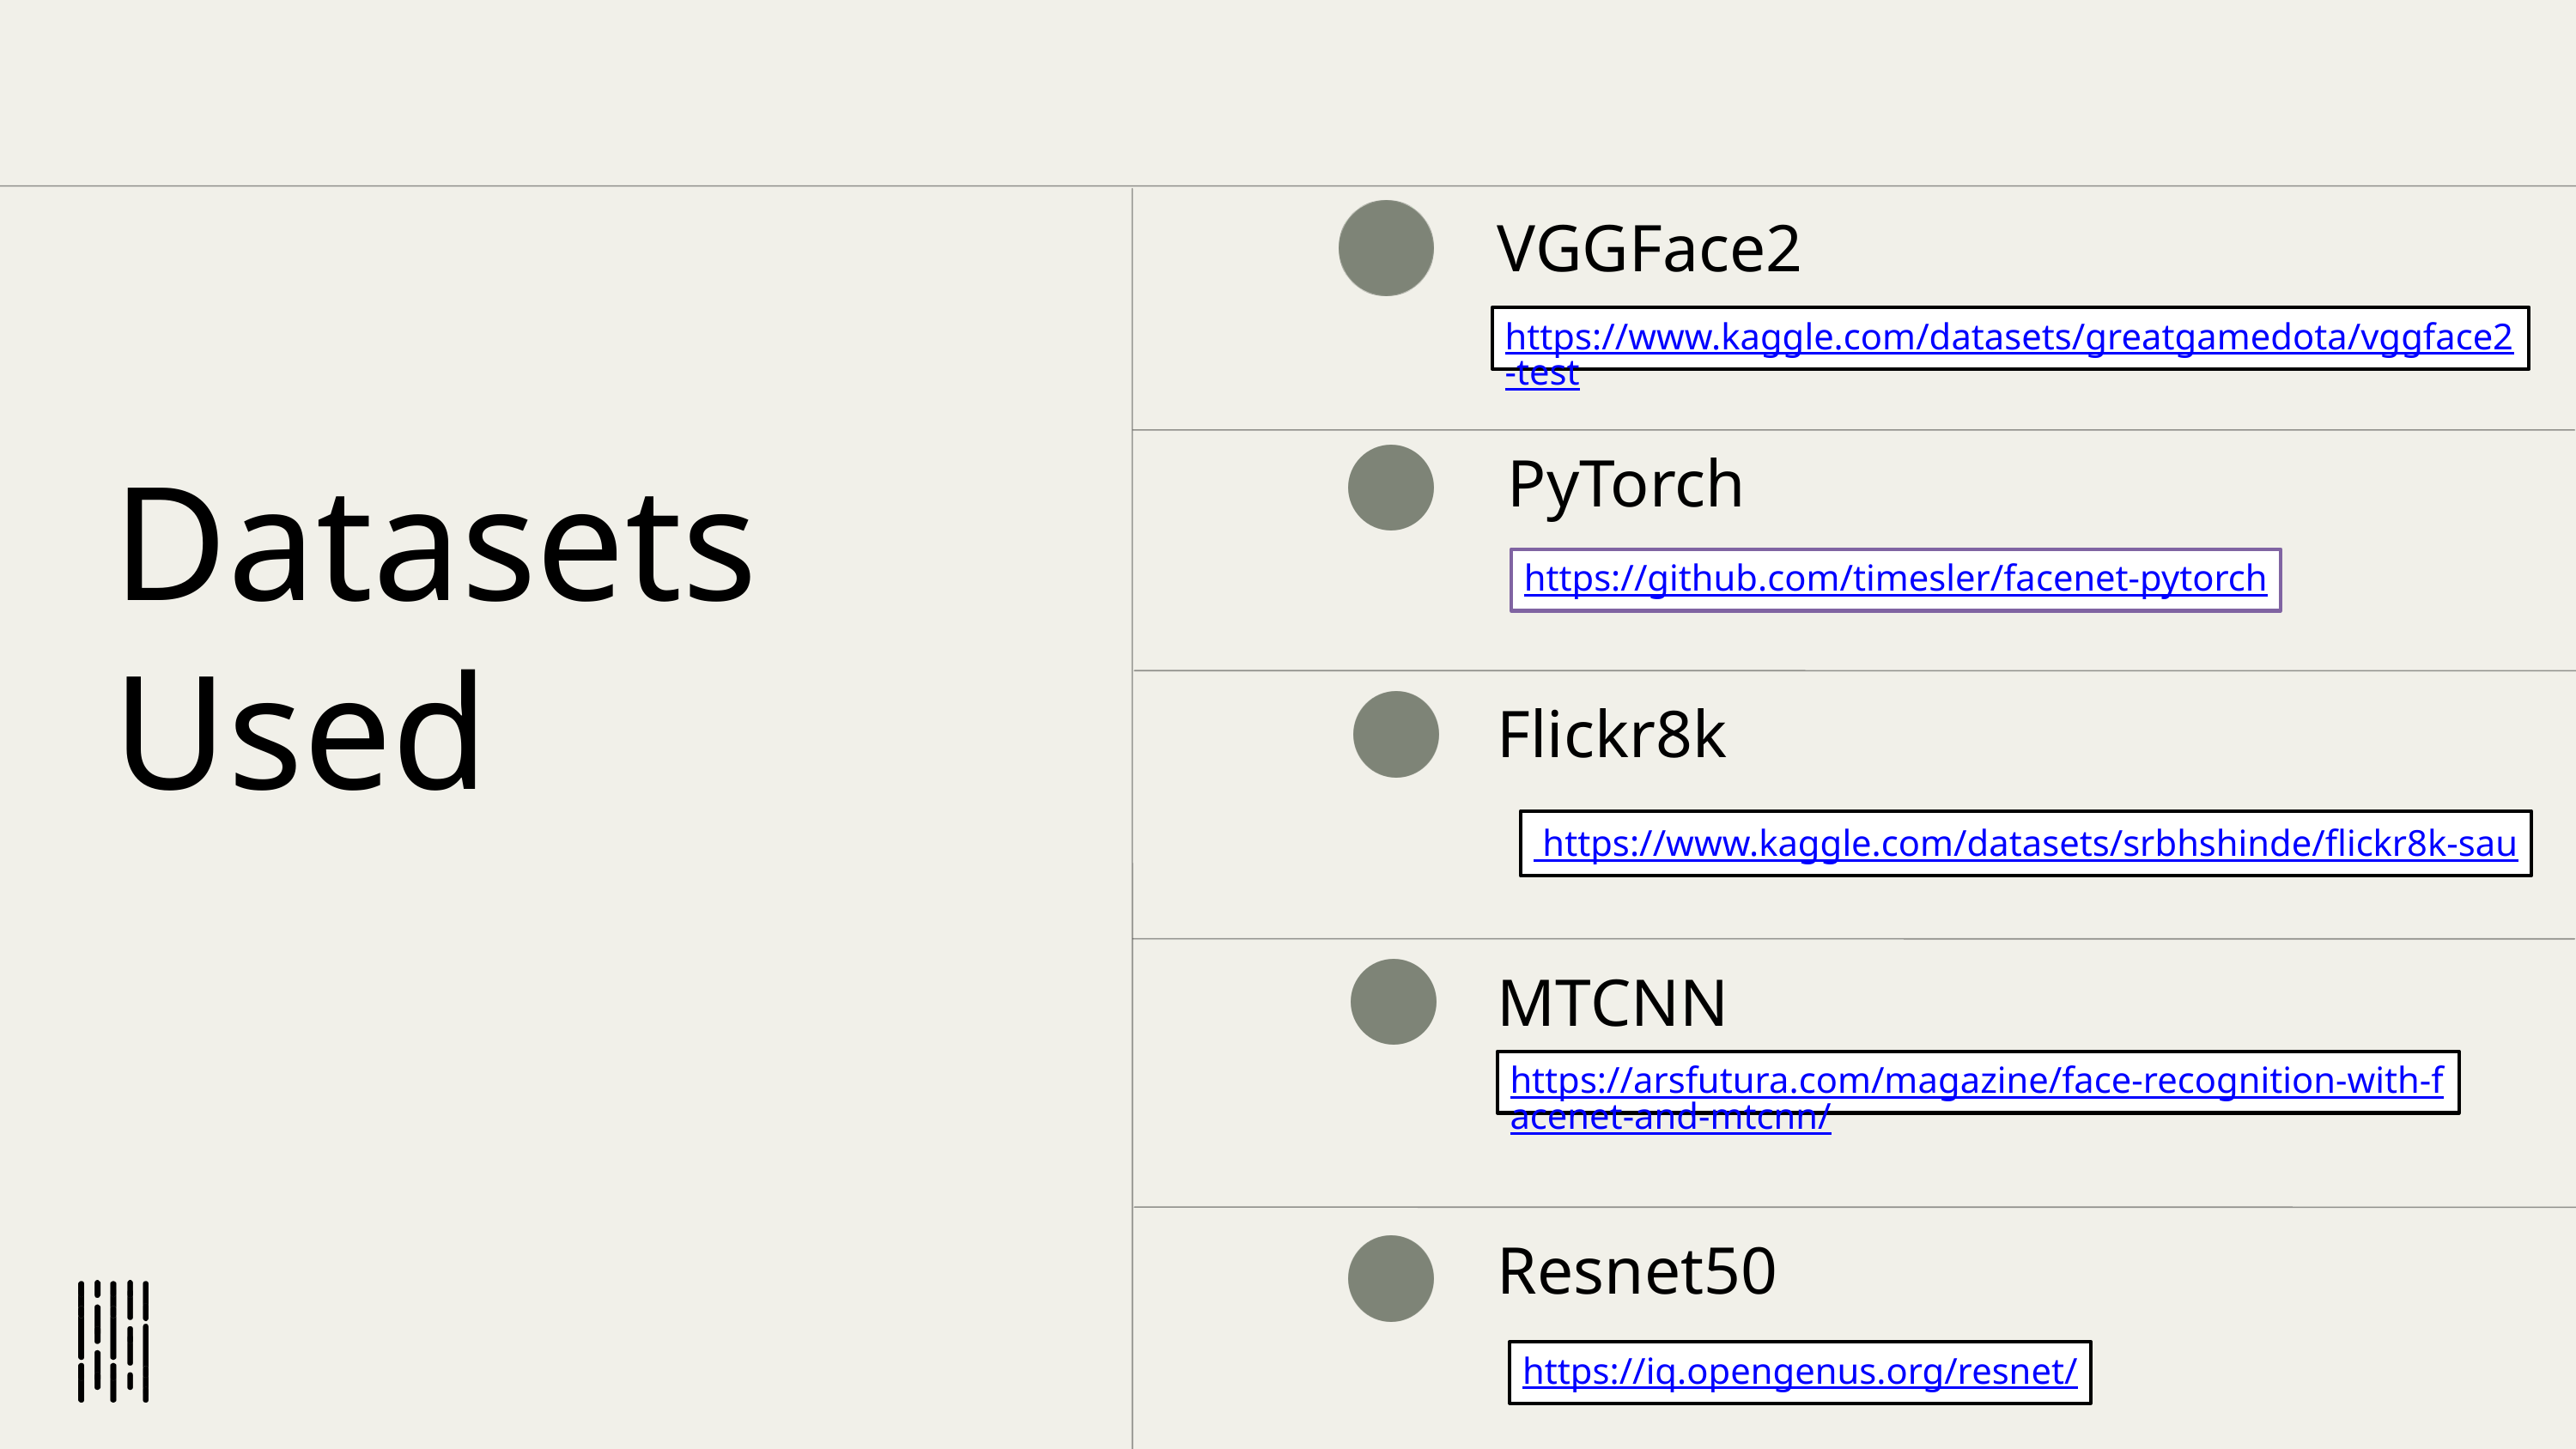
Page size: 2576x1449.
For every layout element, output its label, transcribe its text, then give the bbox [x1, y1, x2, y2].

text_box https://www.kaggle.com/datasets/srbhshinde/flickr8k-sau [1519, 809, 2533, 877]
text_box MTCNN [1497, 955, 1889, 1040]
text_box PyTorch [1507, 435, 1977, 520]
picture [1348, 1235, 1434, 1322]
text_box Datasets Used [112, 443, 980, 821]
picture [78, 1280, 149, 1404]
text_box Resnet50 [1497, 1223, 1814, 1307]
text_box https://arsfutura.com/magazine/face-recognition-with-facenet-and-mtcnn/ [1496, 1050, 2461, 1115]
text_box https://iq.opengenus.org/resnet/ [1508, 1340, 2093, 1405]
picture [1351, 959, 1437, 1045]
text_box Flickr8k [1497, 687, 1915, 771]
text_box https://github.com/timesler/facenet-pytorch [1510, 548, 2282, 613]
picture [1352, 691, 1439, 778]
picture [1348, 445, 1434, 530]
text_box VGGFace2 [1497, 200, 2057, 285]
text_box https://www.kaggle.com/datasets/greatgamedota/vggface2-test [1491, 306, 2530, 371]
picture [1338, 200, 1434, 296]
